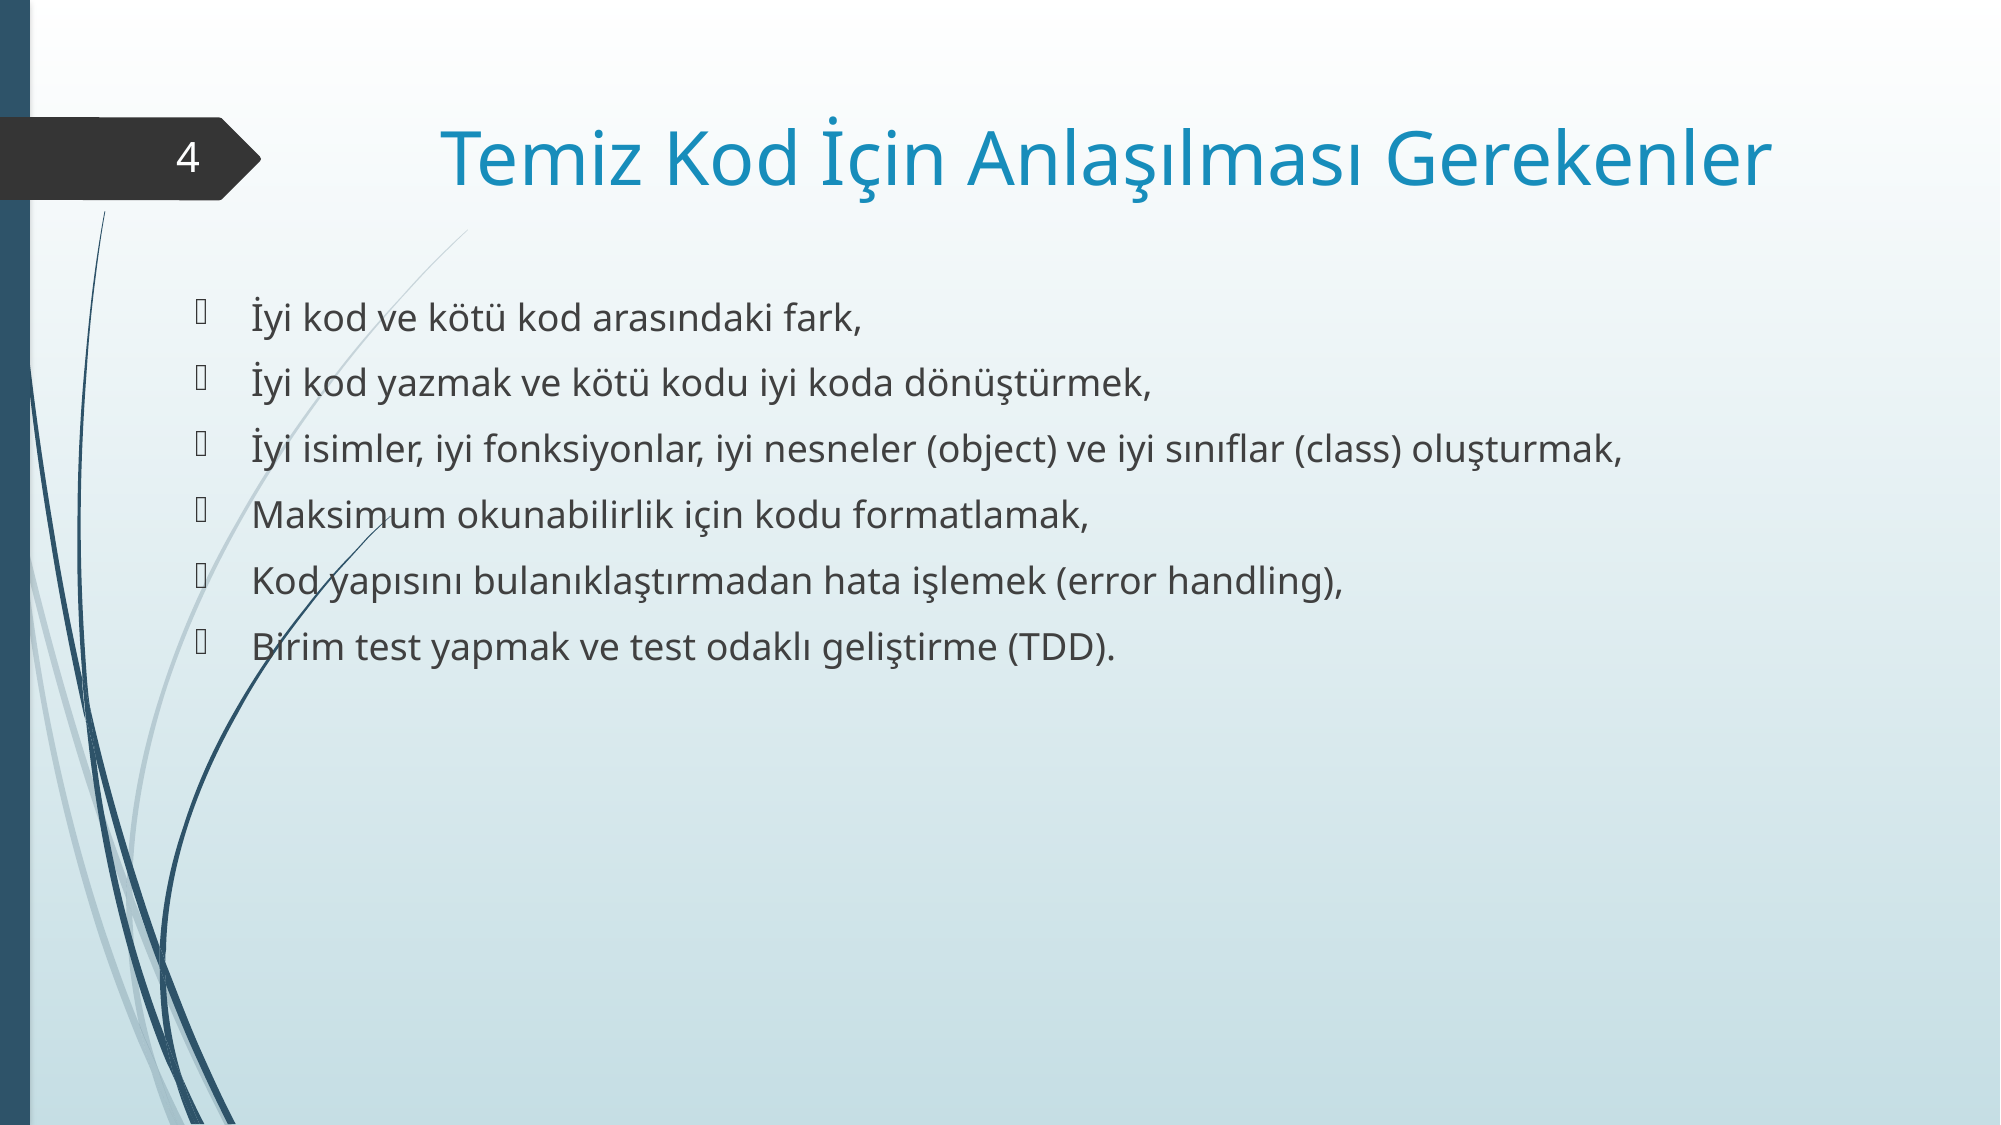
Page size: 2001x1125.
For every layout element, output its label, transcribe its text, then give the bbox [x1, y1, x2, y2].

title Temiz Kod İçin Anlaşılması Gerekenler [425, 102, 1888, 286]
list İyi kod ve kötü kod arasındaki fark, İyi kod yazmak ve kötü kodu iyi koda dönüştürmek, İyi isimler, iyi fonksiyonlar, iyi nesneler (object) ve iyi sınıflar (class) oluşturmak, Maksimum okunabilirlik için kodu formatlamak, Kod yapısını bulanıklaştırmadan hata işlemek (error handling), Birim test yapmak ve test odaklı geliştirme (TDD). [179, 286, 1888, 1039]
slide_number 4 [87, 129, 216, 190]
